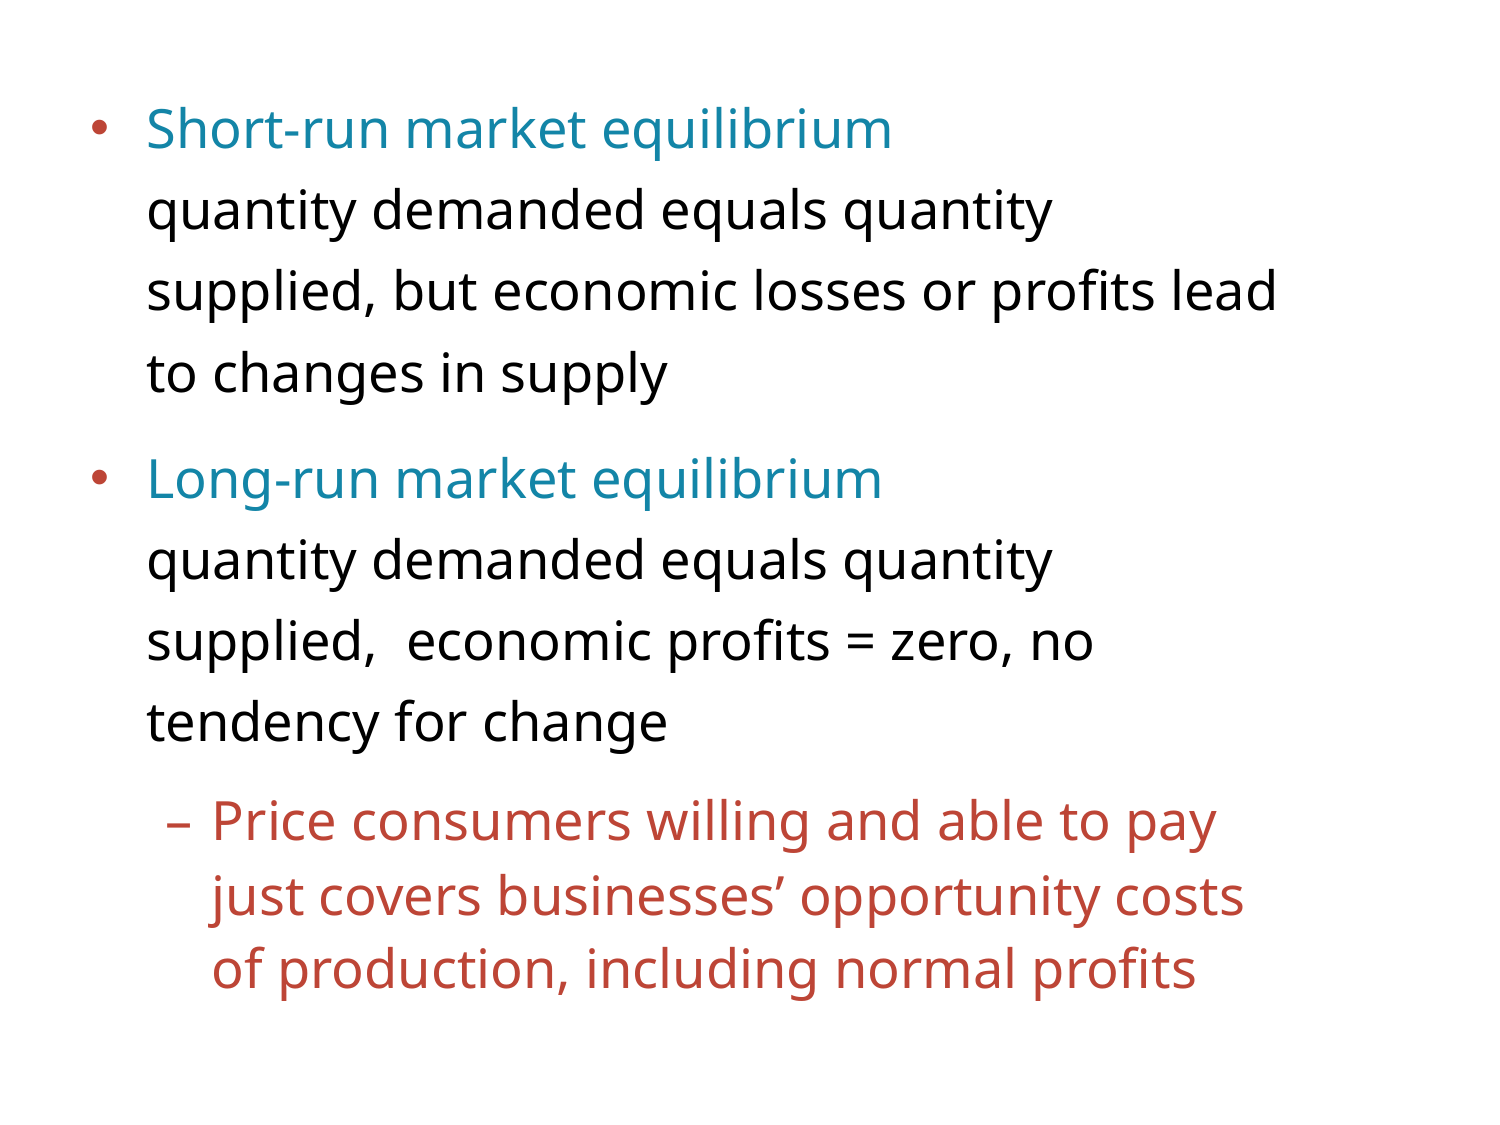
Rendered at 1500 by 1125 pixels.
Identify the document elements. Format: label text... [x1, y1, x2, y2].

list Short-run market equilibrium quantity demanded equals quantity supplied, but economic losses or profits lead to changes in supply Long-run market equilibrium quantity demanded equals quantity supplied, economic profits = zero, no tendency for change Price consumers willing and able to pay just covers businesses’ opportunity costs of production, including normal profits [75, 70, 1310, 1048]
